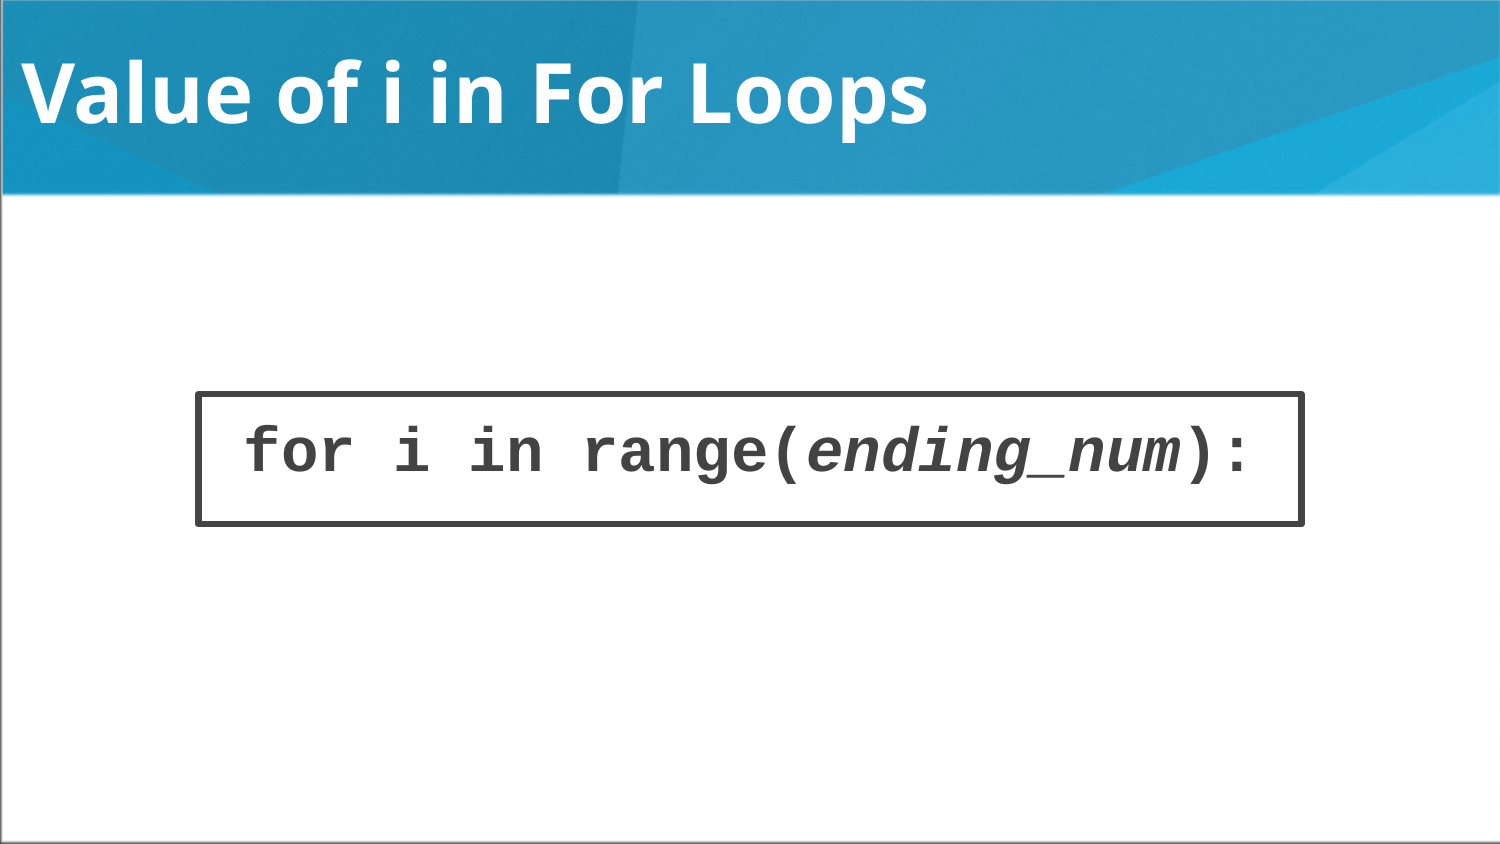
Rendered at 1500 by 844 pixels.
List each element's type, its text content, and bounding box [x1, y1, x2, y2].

title Value of i in For Loops [6, 14, 1500, 156]
picture [0, 0, 1500, 844]
text_box for i in range(ending_num): [198, 393, 1302, 525]
